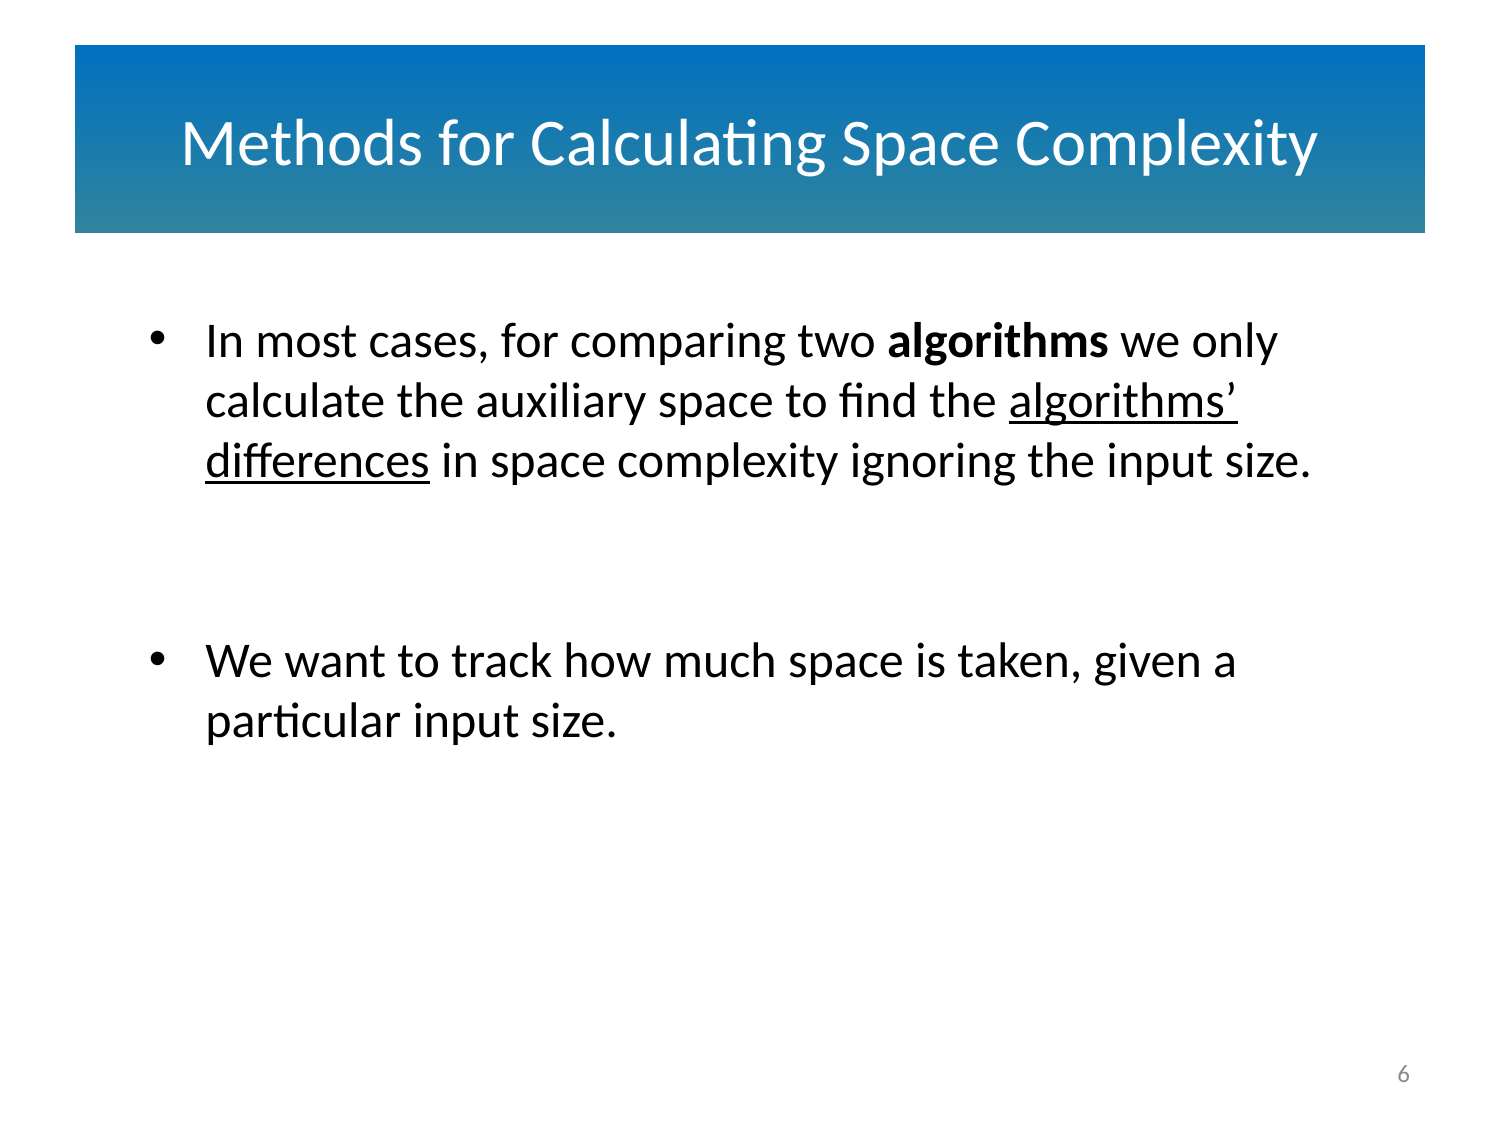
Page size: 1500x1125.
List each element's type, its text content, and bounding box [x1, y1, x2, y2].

title Methods for Calculating Space Complexity [75, 45, 1425, 233]
list In most cases, for comparing two algorithms we only calculate the auxiliary space to find the algorithms’ differences in space complexity ignoring the input size. We want to track how much space is taken, given a particular input size. [134, 300, 1366, 1043]
slide_number 6 [1074, 1042, 1425, 1103]
